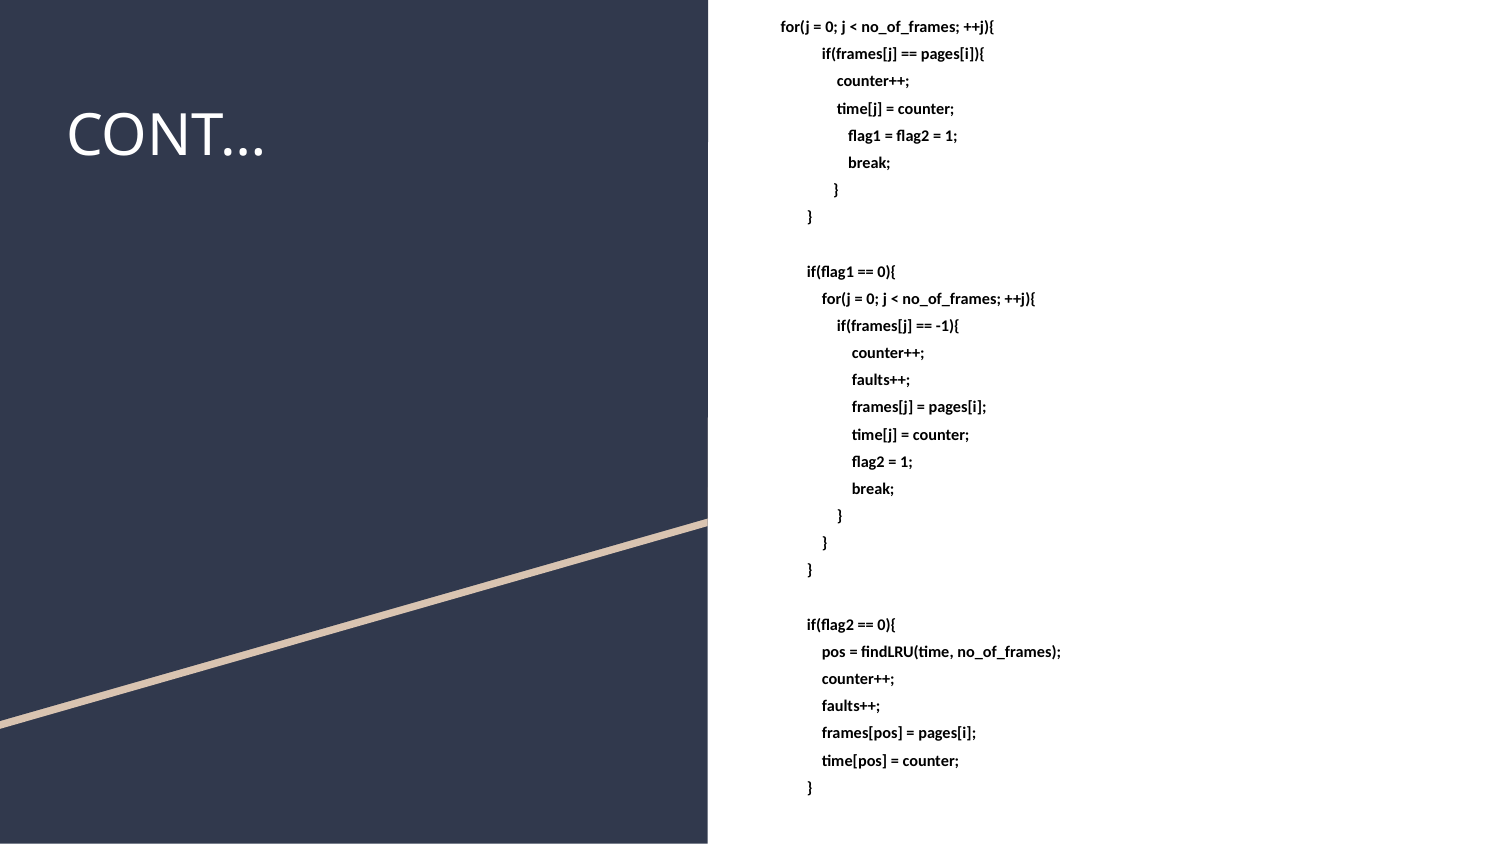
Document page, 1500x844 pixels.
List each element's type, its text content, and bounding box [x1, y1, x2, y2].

title CONT… [51, 82, 660, 494]
list for(j = 0; j < no_of_frames; ++j){ if(frames[j] == pages[i]){ counter++; time[j] = counter; flag1 = flag2 = 1; break; } } if(flag1 == 0){ for(j = 0; j < no_of_frames; ++j){ if(frames[j] == -1){ counter++; faults++; frames[j] = pages[i]; time[j] = counter; flag2 = 1; break; } } } if(flag2 == 0){ pos = findLRU(time, no_of_frames); counter++; faults++; frames[pos] = pages[i]; time[pos] = counter; } [761, 0, 1446, 844]
